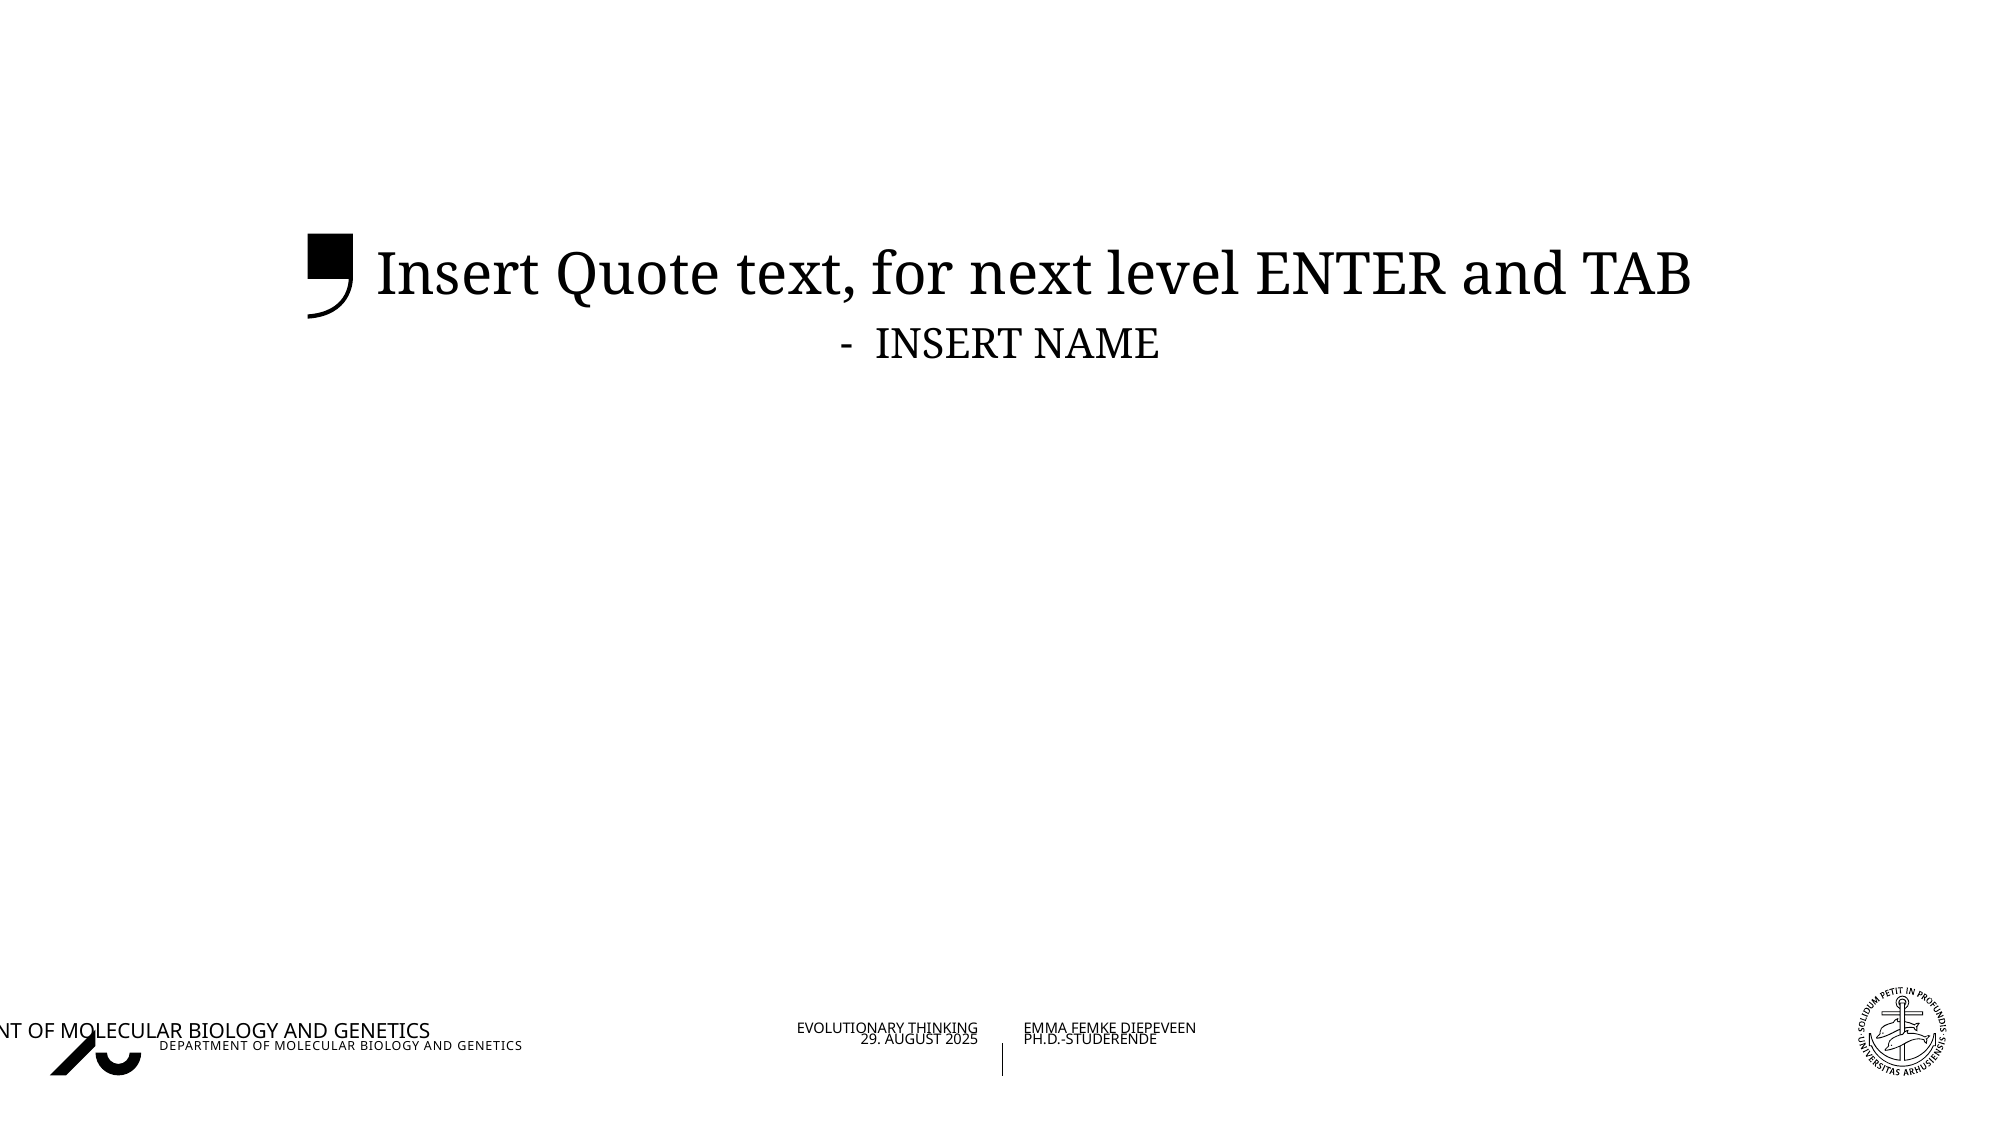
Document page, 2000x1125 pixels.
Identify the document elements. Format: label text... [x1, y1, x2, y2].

list Insert Quote text, for next level ENTER and TAB Insert Name [302, 231, 1697, 847]
